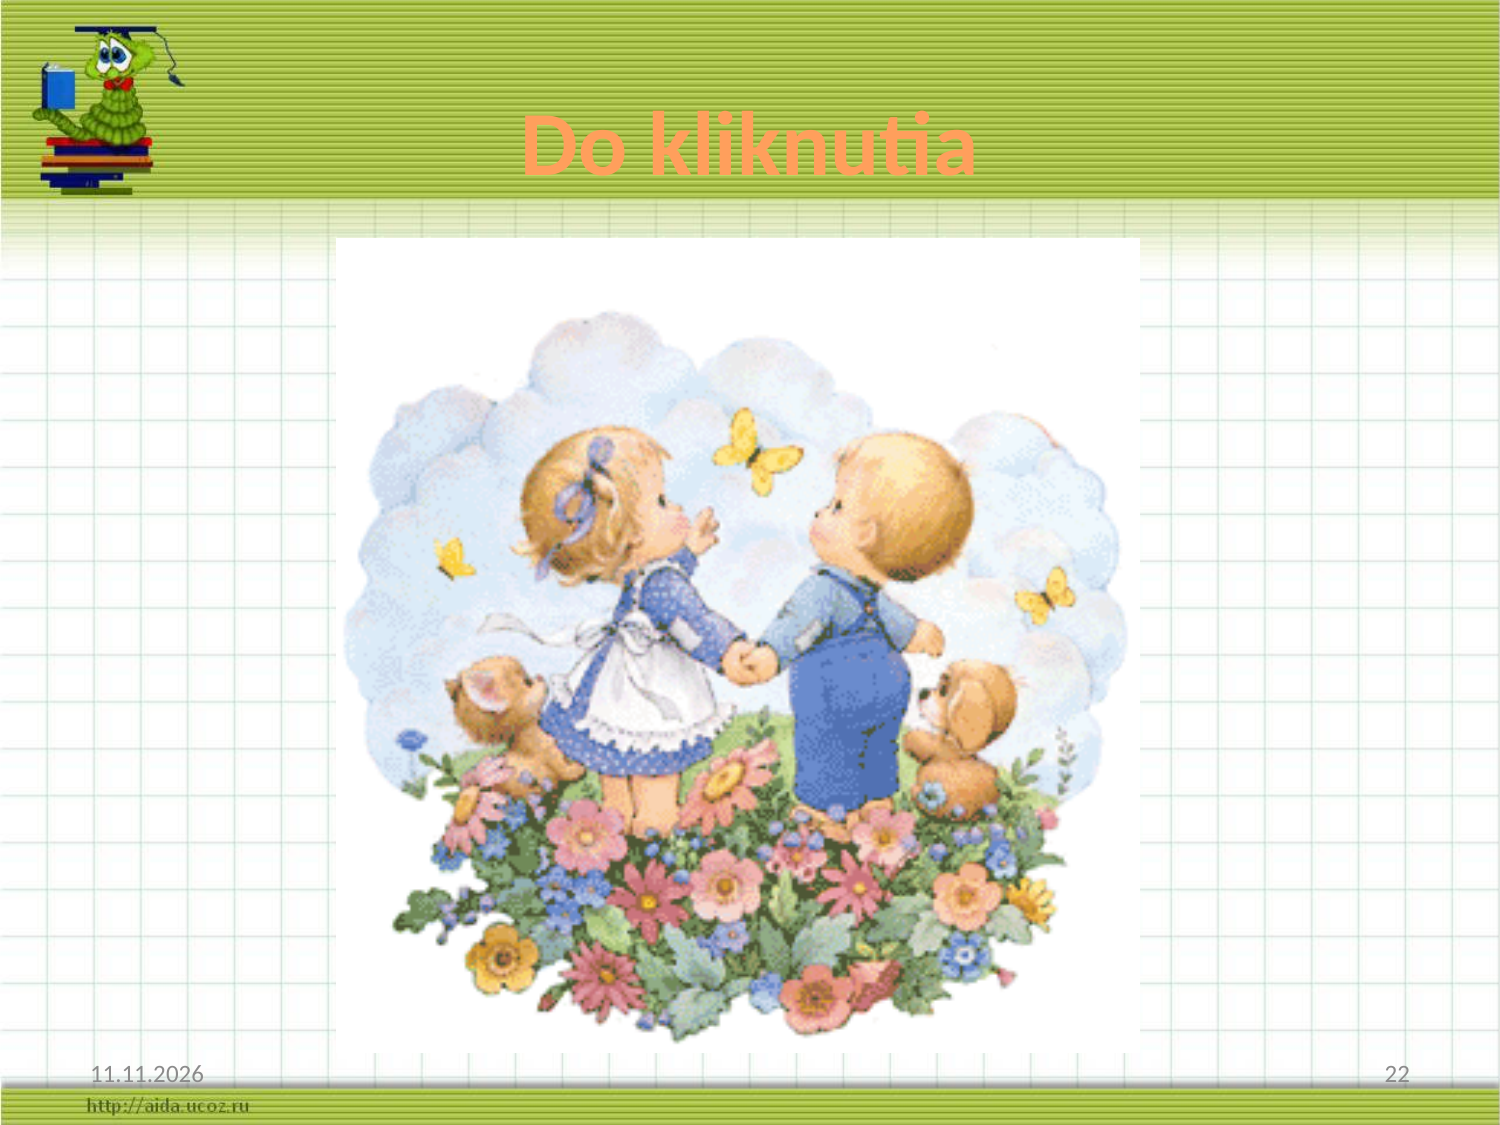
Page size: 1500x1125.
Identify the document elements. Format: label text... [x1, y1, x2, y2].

picture [0, 0, 1500, 1125]
title Do kliknutia [74, 44, 1426, 233]
slide_number 22 [1074, 1042, 1425, 1103]
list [336, 238, 1140, 1054]
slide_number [75, 1042, 425, 1103]
